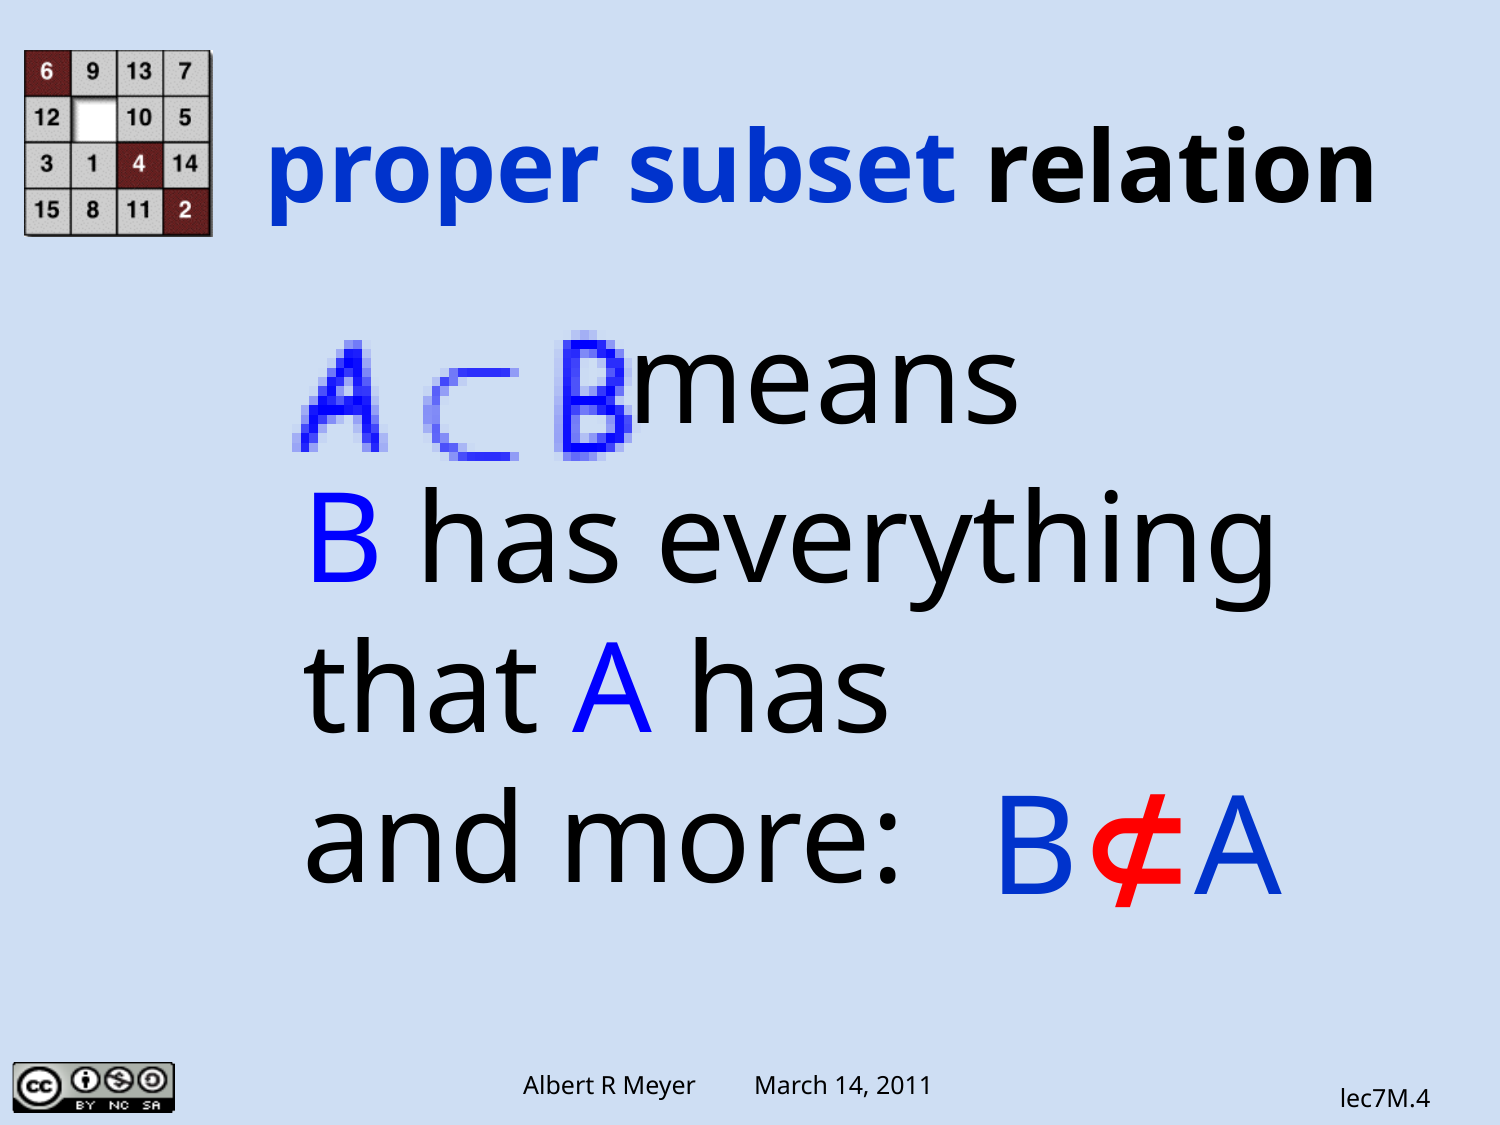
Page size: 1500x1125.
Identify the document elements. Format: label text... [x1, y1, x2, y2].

text_box B⊄A [974, 750, 1338, 938]
text_box proper subset relation [249, 62, 1413, 263]
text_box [274, 312, 651, 472]
text_box means B has everything that A has and more: [137, 249, 1425, 1038]
picture [12, 1062, 175, 1113]
picture [24, 50, 213, 237]
